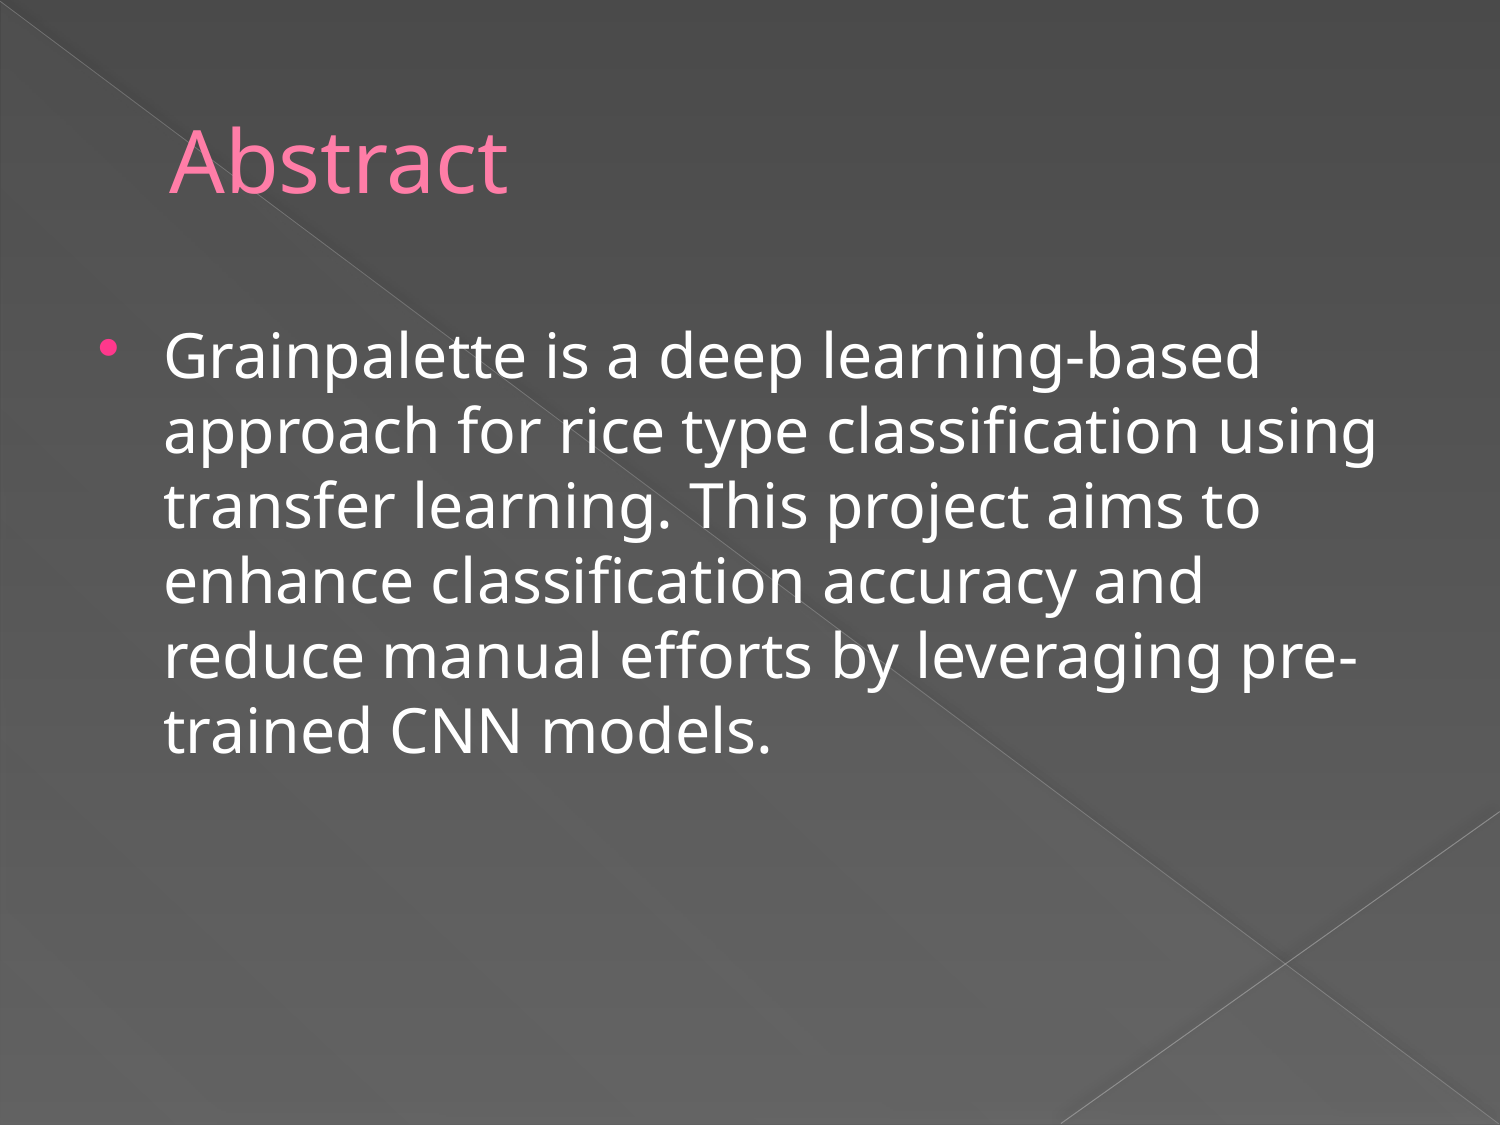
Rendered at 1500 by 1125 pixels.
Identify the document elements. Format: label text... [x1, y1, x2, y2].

list Grainpalette is a deep learning-based approach for rice type classification using transfer learning. This project aims to enhance classification accuracy and reduce manual efforts by leveraging pre-trained CNN models. [75, 308, 1425, 1059]
title Abstract [75, 43, 1425, 274]
